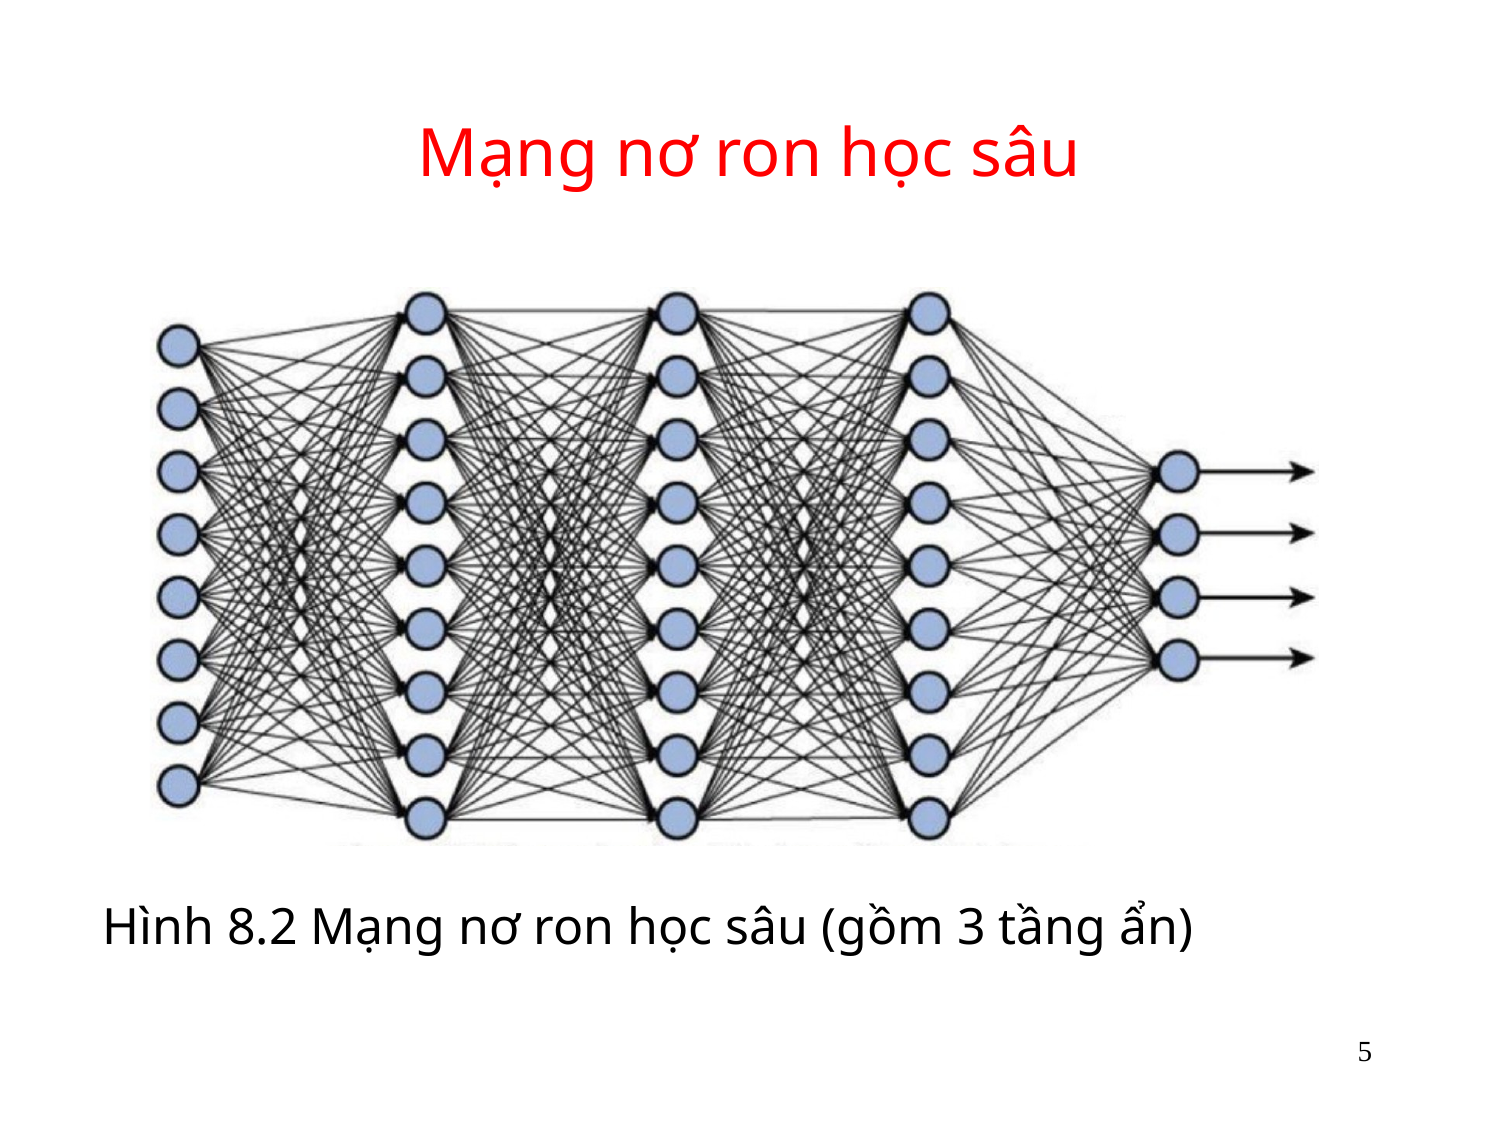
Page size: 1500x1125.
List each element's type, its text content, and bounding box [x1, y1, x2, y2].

title Mạng nơ ron học sâu [112, 99, 1388, 200]
slide_number 5 [1074, 1025, 1388, 1100]
text_box [149, 287, 1319, 846]
text_box Hình 8.2 Mạng nơ ron học sâu (gồm 3 tầng ẩn) [87, 887, 1263, 963]
